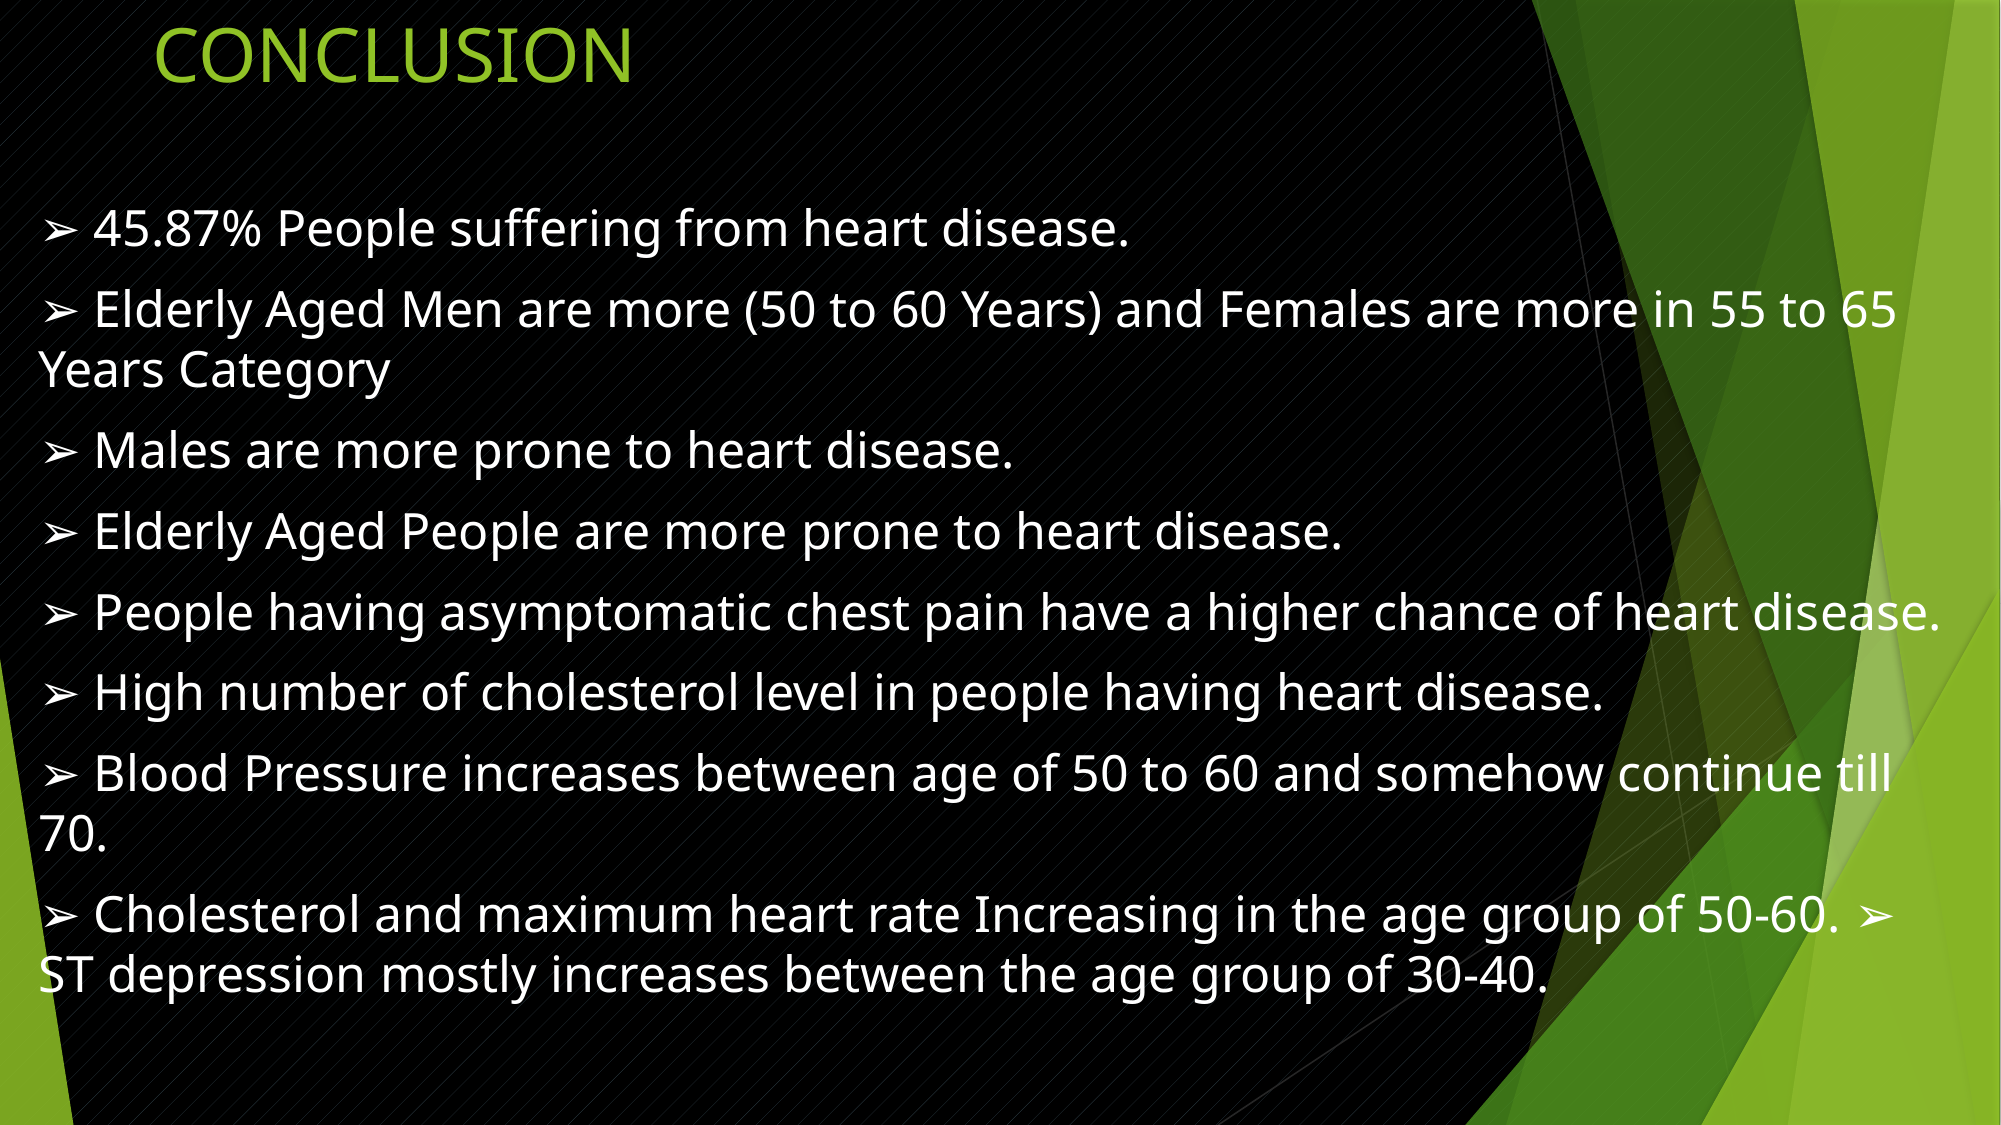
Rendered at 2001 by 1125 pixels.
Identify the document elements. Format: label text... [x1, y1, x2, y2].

list ➢ 45.87% People suffering from heart disease. ➢ Elderly Aged Men are more (50 to 60 Years) and Females are more in 55 to 65 Years Category ➢ Males are more prone to heart disease. ➢ Elderly Aged People are more prone to heart disease. ➢ People having asymptomatic chest pain have a higher chance of heart disease. ➢ High number of cholesterol level in people having heart disease. ➢ Blood Pressure increases between age of 50 to 60 and somehow continue till 70. ➢ Cholesterol and maximum heart rate Increasing in the age group of 50-60. ➢ ST depression mostly increases between the age group of 30-40. [23, 189, 1968, 1066]
title CONCLUSION [137, 0, 1863, 189]
